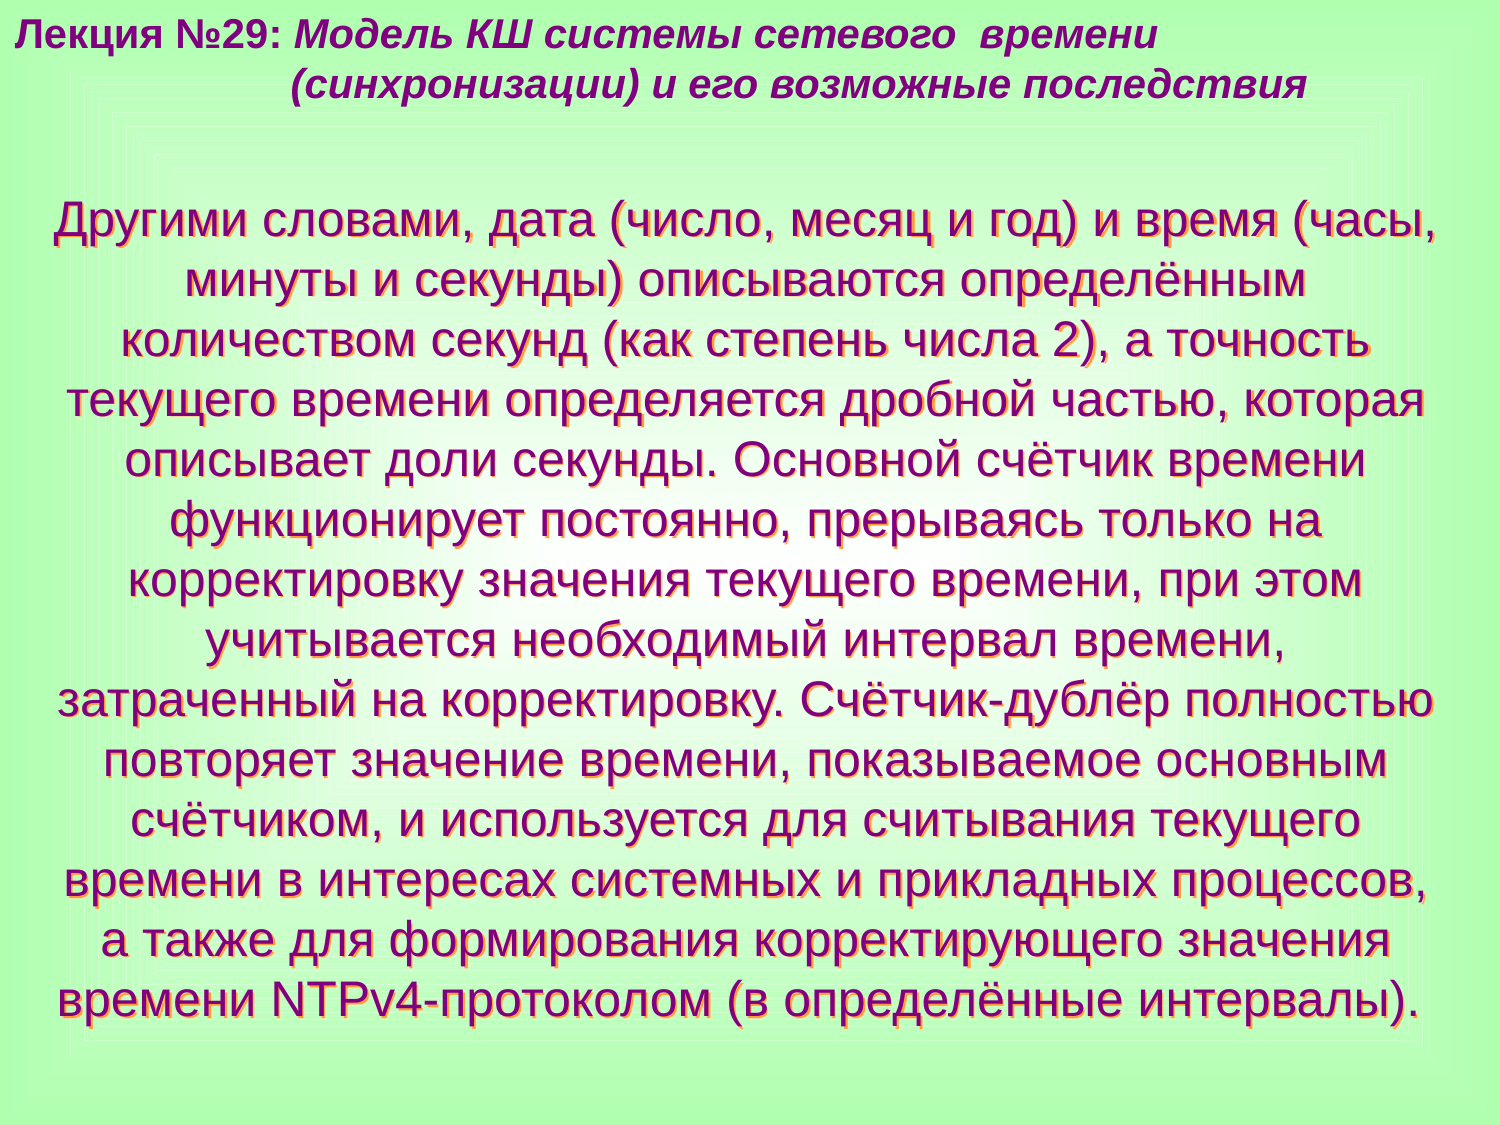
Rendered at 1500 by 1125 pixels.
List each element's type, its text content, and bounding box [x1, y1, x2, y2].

text_box Лекция №29: Модель КШ системы сетевого времени (синхронизации) и его возможные последствия [0, 0, 1500, 115]
text_box Другими словами, дата (число, месяц и год) и время (часы, минуты и секунды) описываются определённым количеством секунд (как степень числа 2), а точность текущего времени определяется дробной частью, которая описывает доли секунды. Основной счётчик времени функционирует постоянно, прерываясь только на корректировку значения текущего времени, при этом учитывается необходимый интервал времени, затраченный на корректировку. Счётчик-дублёр полностью повторяет значение времени, показываемое основным счётчиком, и используется для считывания текущего времени в интересах системных и прикладных процессов, а также для формирования корректирующего значения времени NTPv4-протоколом (в определённые интервалы). [36, 178, 1455, 1034]
